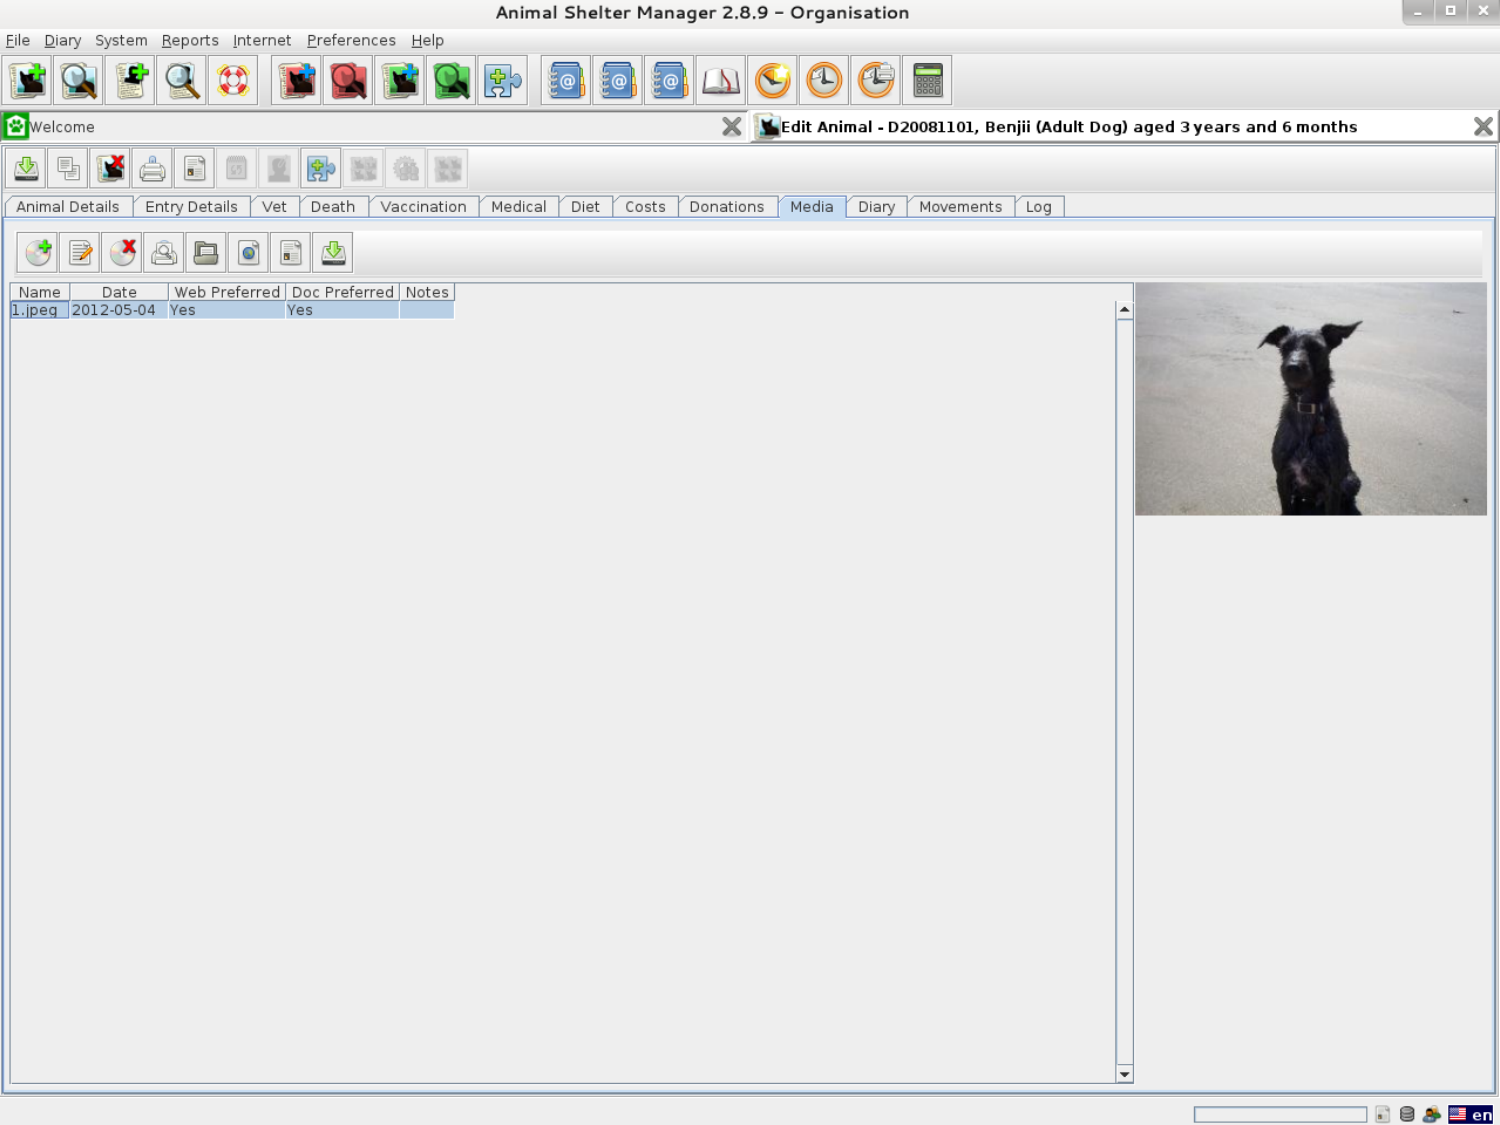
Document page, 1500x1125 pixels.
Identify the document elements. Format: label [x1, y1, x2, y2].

text_box [0, 0, 1500, 1125]
